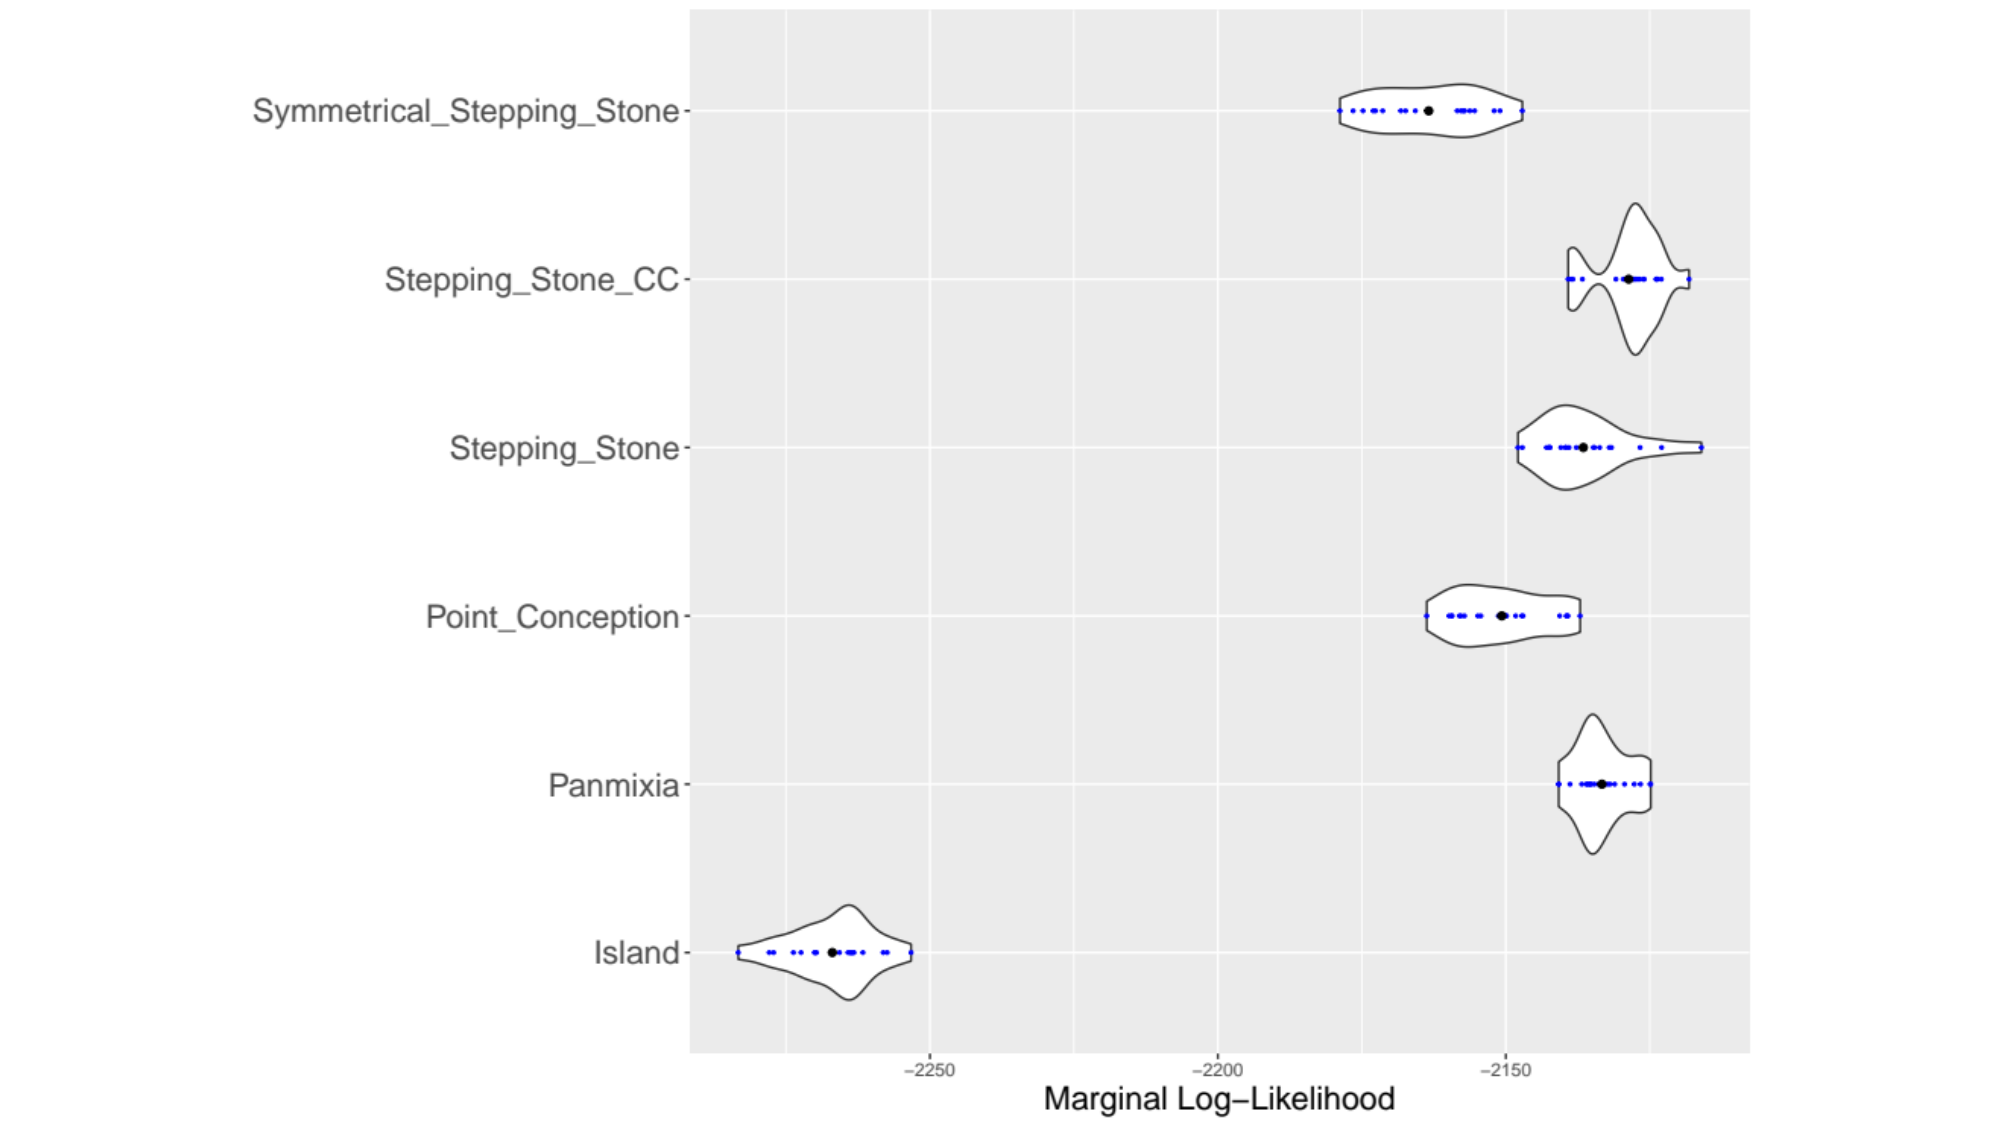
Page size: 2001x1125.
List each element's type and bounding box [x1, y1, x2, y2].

picture [242, 0, 1758, 1125]
